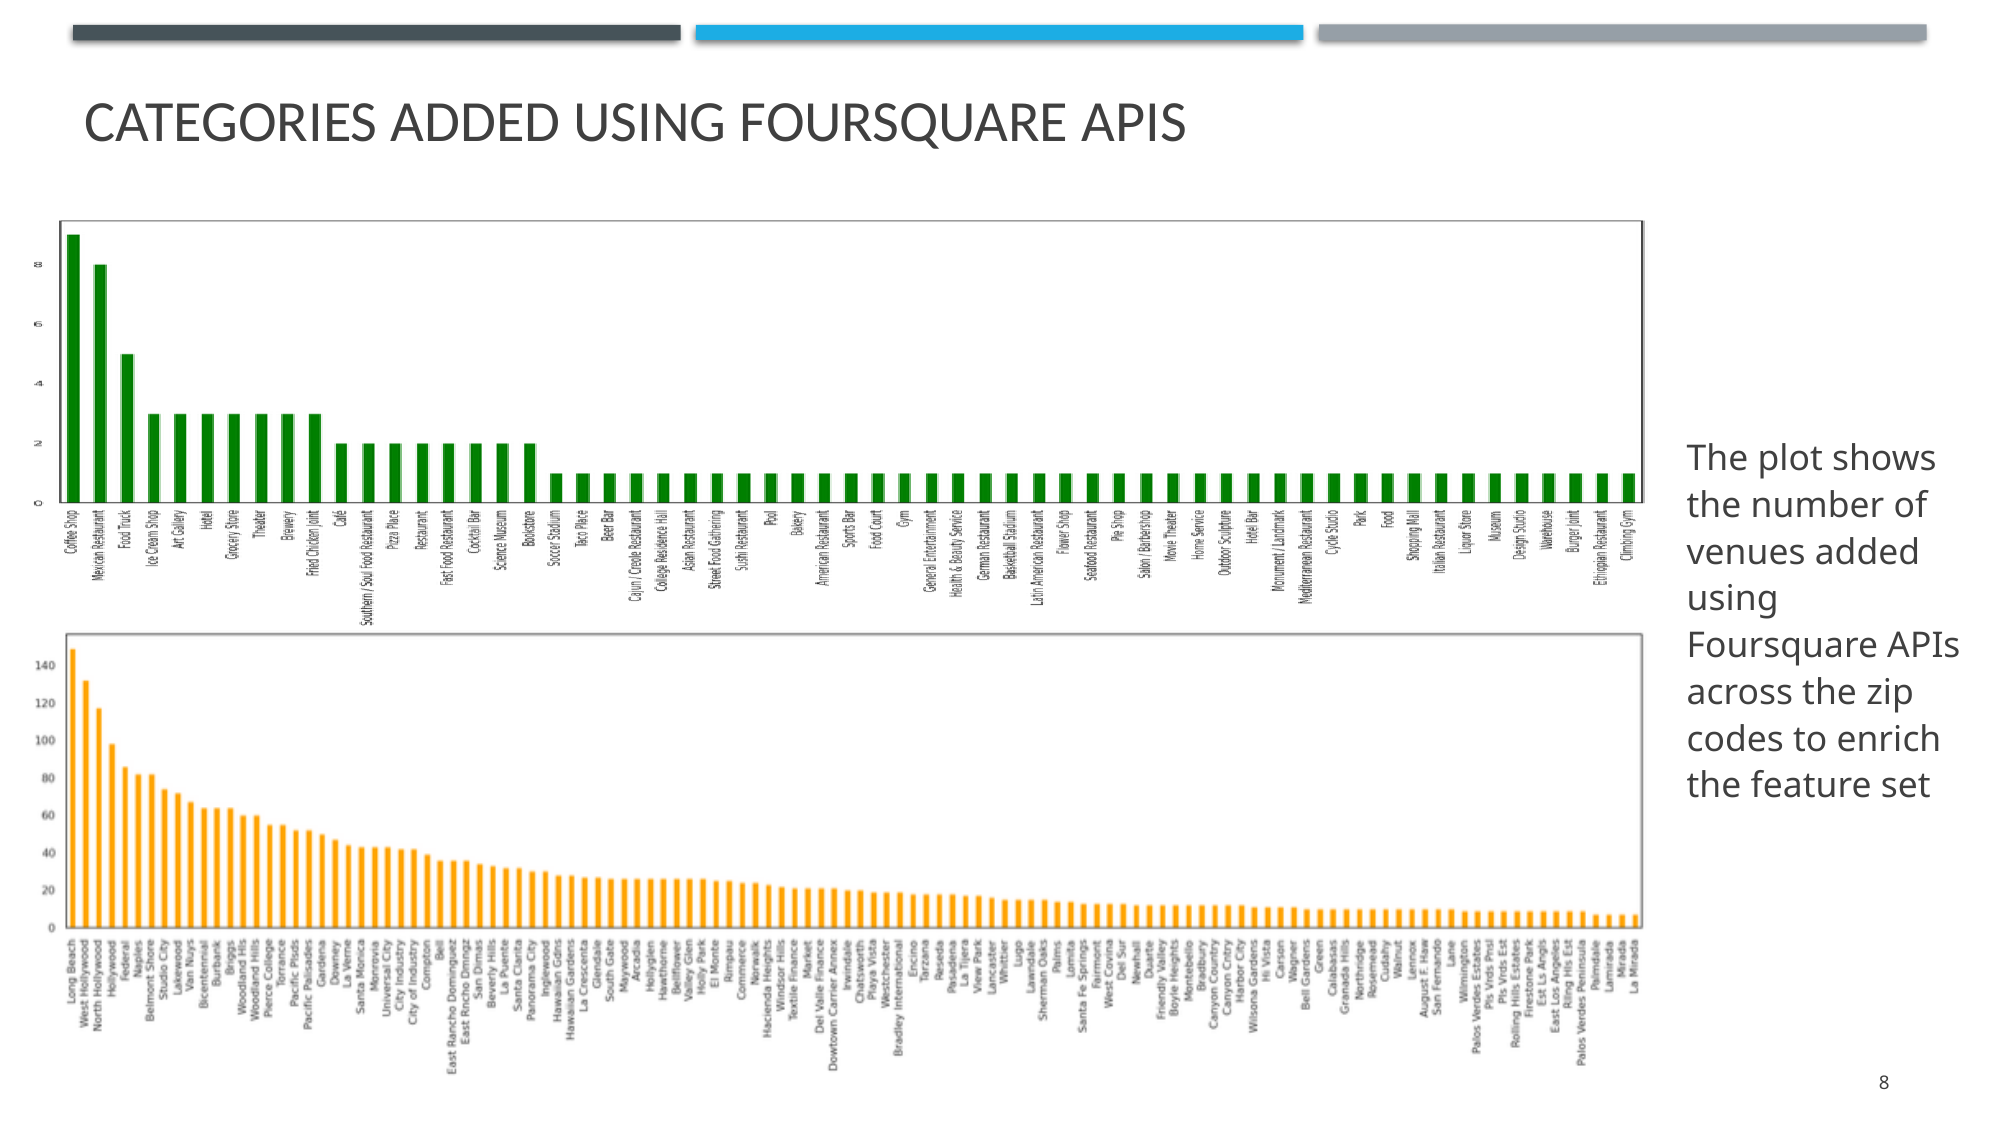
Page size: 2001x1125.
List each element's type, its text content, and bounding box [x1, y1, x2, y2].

slide_number 8 [1732, 1053, 1905, 1114]
list The plot shows the number of venues added using Foursquare APIs across the zip codes to enrich the feature set [1671, 423, 1987, 814]
title Categories added using foursquare APIs [69, 54, 1929, 182]
picture [32, 217, 1651, 1084]
